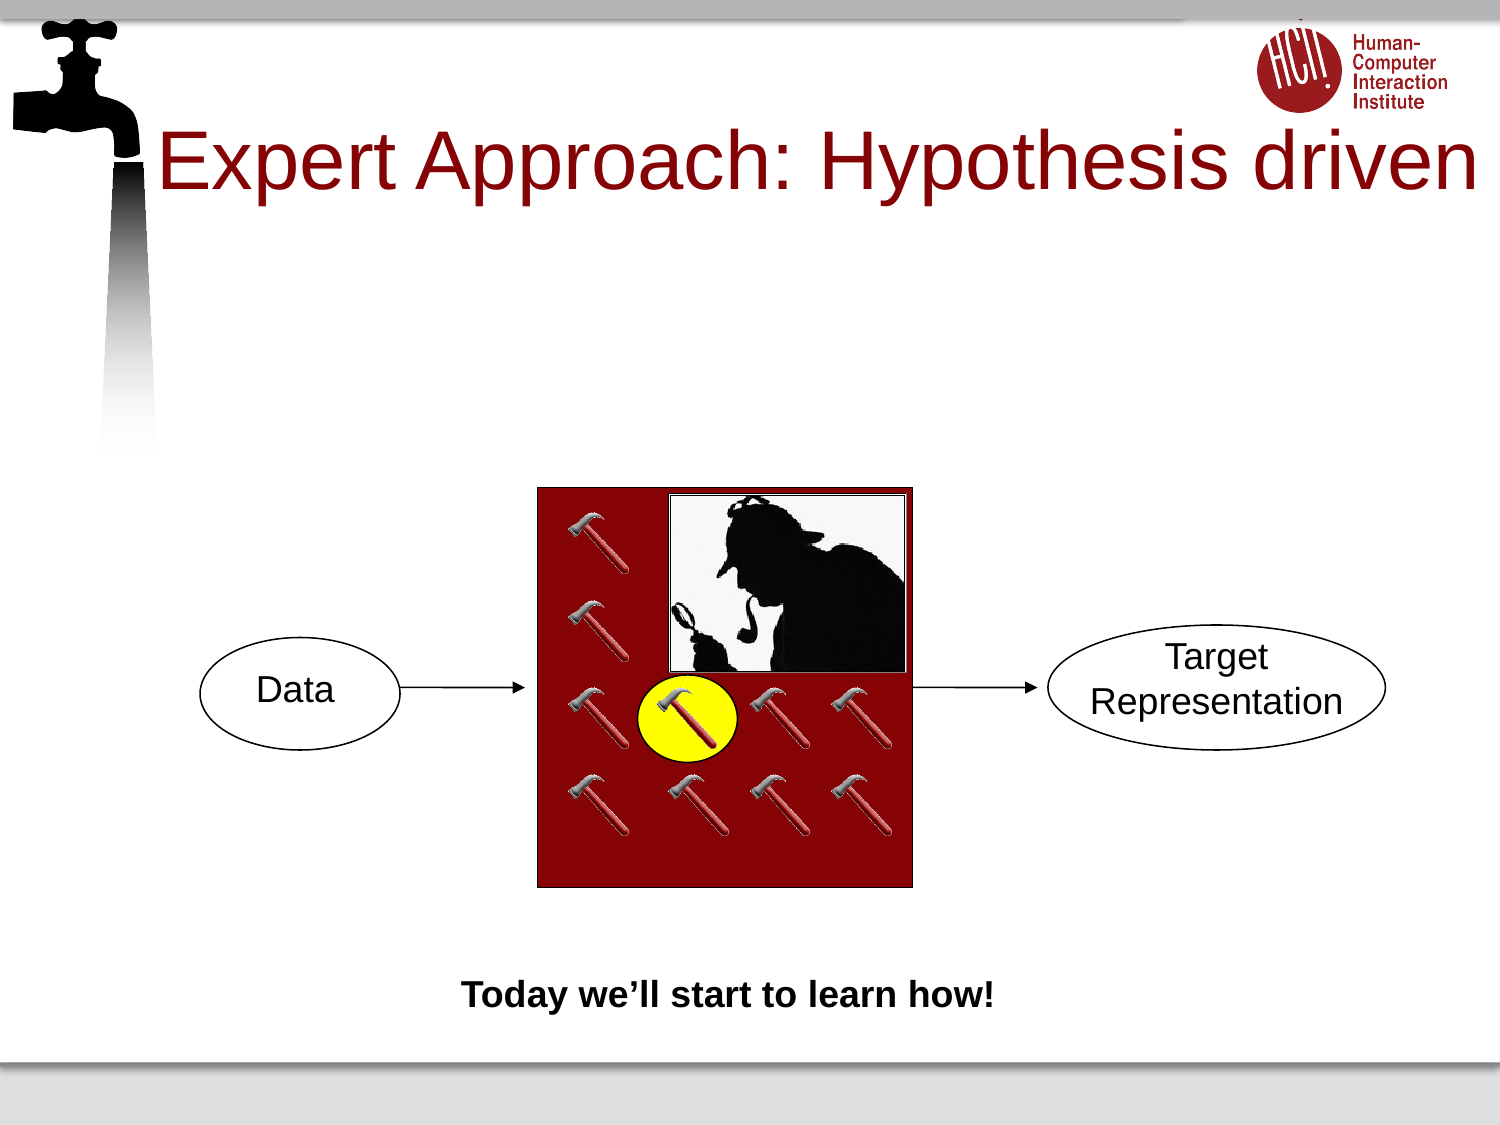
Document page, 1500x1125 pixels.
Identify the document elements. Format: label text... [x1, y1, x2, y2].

title Expert Approach: Hypothesis driven [156, 50, 1500, 214]
picture [668, 493, 907, 673]
text_box [665, 758, 710, 763]
picture [830, 687, 892, 749]
picture [1257, 20, 1447, 50]
text_box [637, 679, 738, 752]
text_box [537, 487, 913, 888]
text_box [404, 681, 526, 694]
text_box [1047, 624, 1386, 751]
picture [655, 687, 717, 749]
picture [830, 774, 892, 837]
picture [13, 20, 140, 158]
picture [568, 687, 629, 749]
picture [749, 687, 811, 749]
text_box Today we’ll start to learn how! [446, 962, 1012, 1023]
picture [568, 512, 629, 574]
picture [568, 600, 629, 662]
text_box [199, 612, 401, 751]
text_box [912, 681, 1038, 694]
picture [668, 774, 729, 837]
picture [568, 774, 629, 837]
picture [749, 774, 811, 837]
